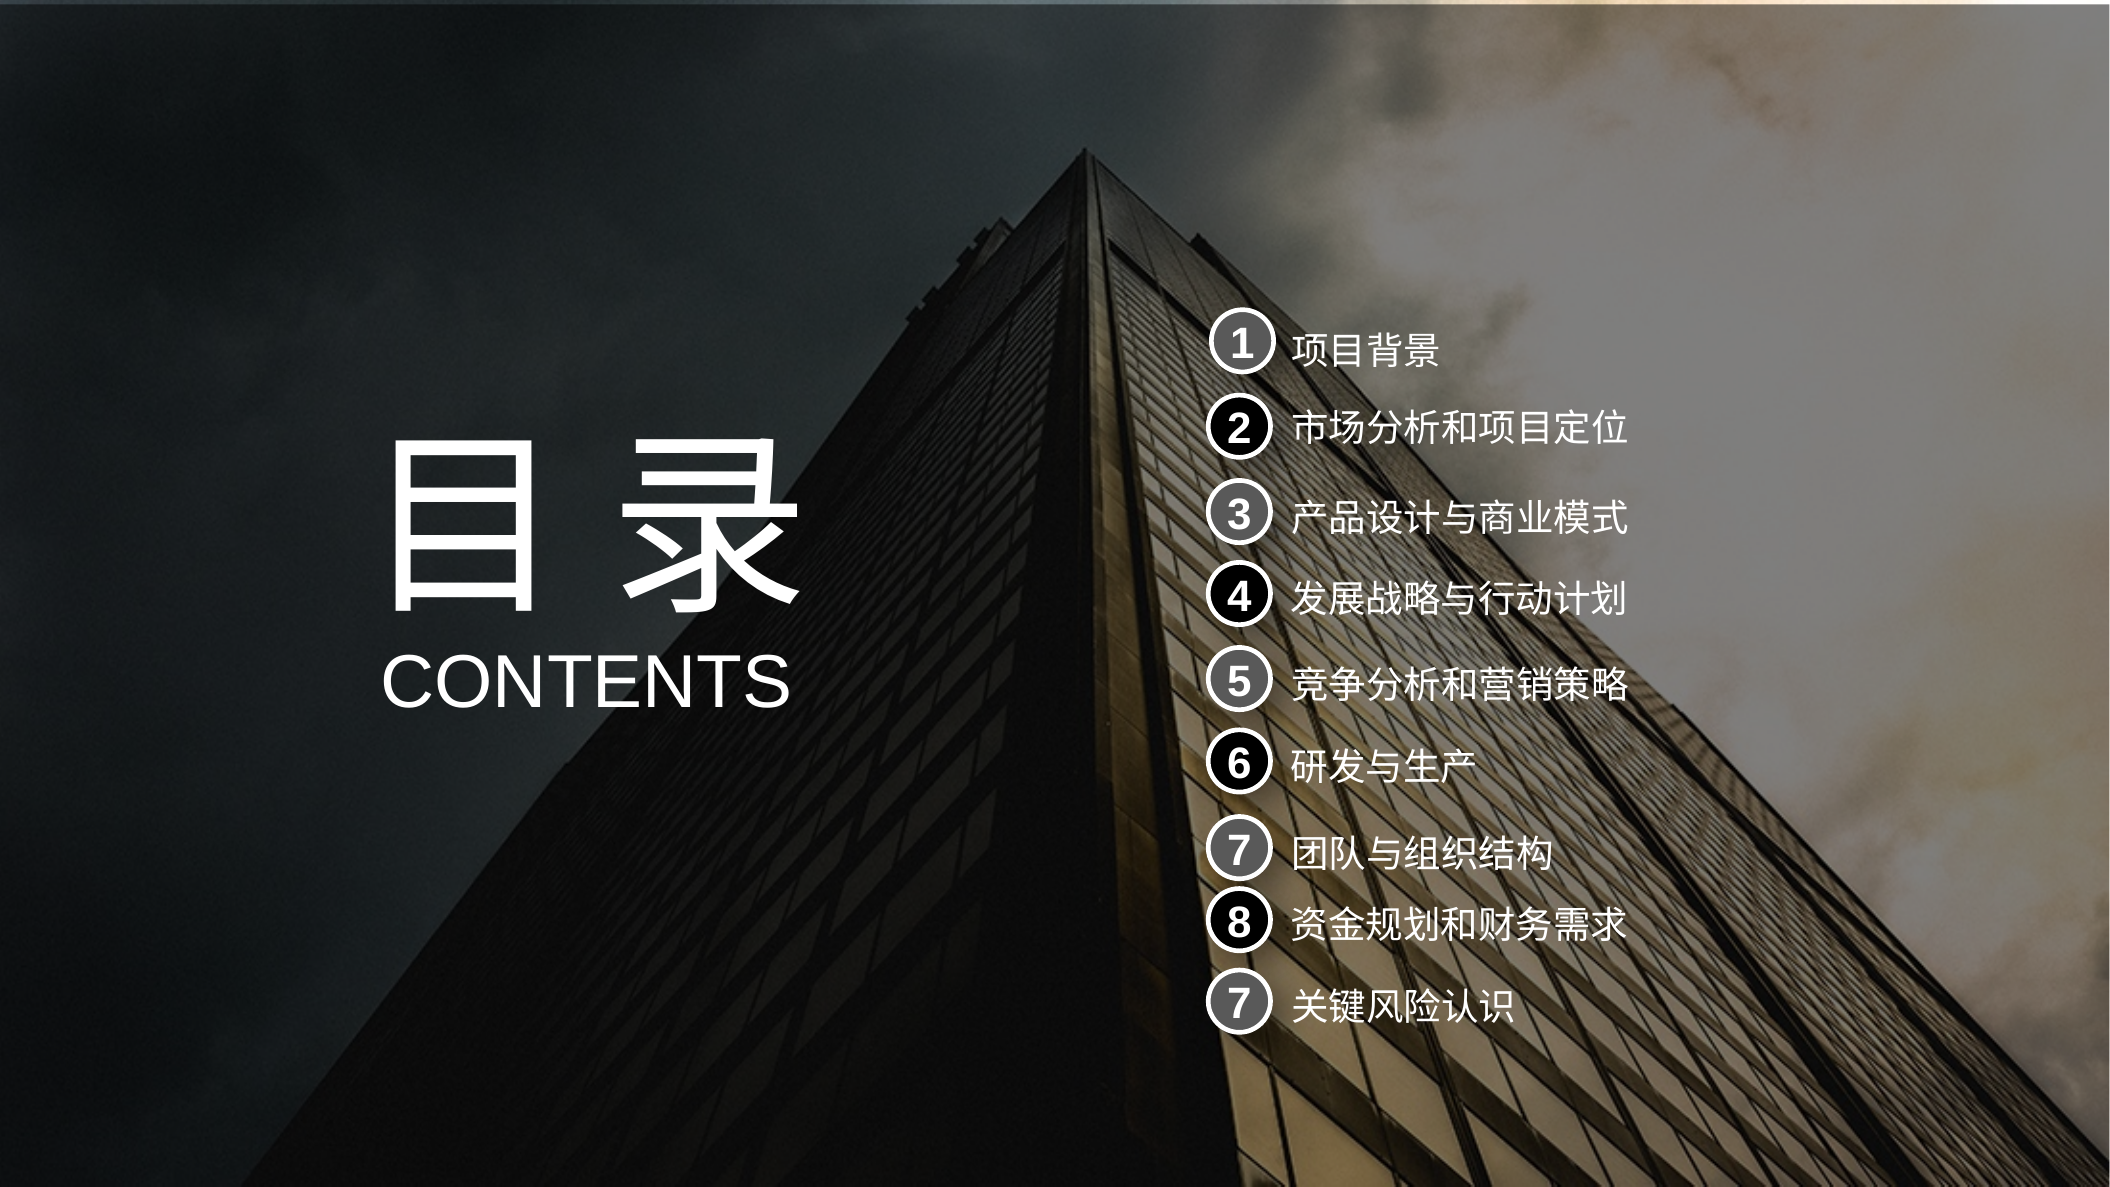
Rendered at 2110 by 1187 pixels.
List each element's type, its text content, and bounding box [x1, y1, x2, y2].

text_box 8 [1207, 887, 1272, 952]
text_box 7 [1207, 969, 1272, 1034]
text_box 1 [1210, 308, 1275, 374]
text_box 3 [1207, 479, 1272, 544]
text_box [0, 3, 2110, 1187]
text_box 7 [1207, 815, 1272, 880]
text_box 目 录 [331, 396, 842, 632]
text_box 4 [1207, 561, 1272, 626]
text_box 2 [1207, 394, 1272, 459]
text_box CONTENTS [316, 632, 858, 723]
text_box 5 [1207, 646, 1272, 711]
text_box 6 [1207, 728, 1272, 794]
